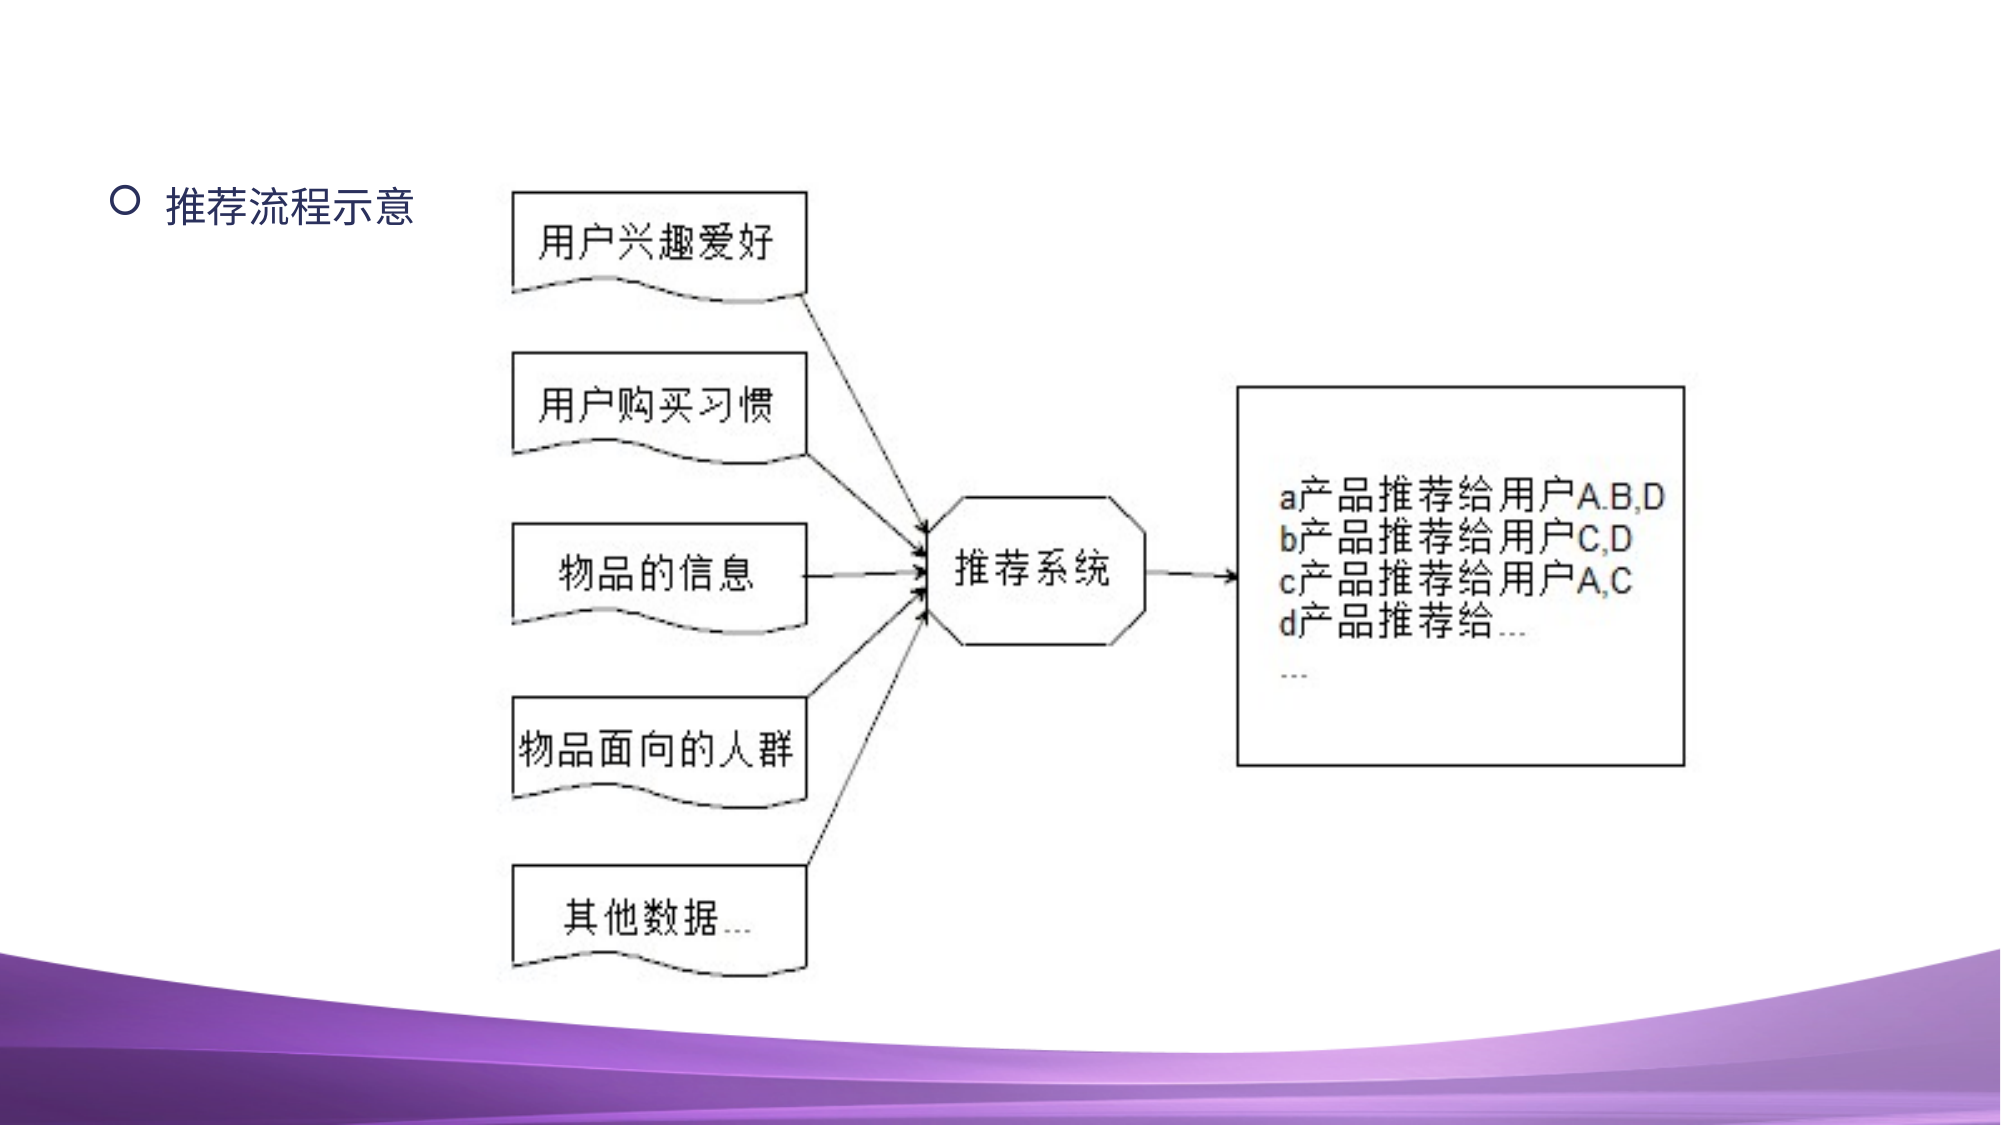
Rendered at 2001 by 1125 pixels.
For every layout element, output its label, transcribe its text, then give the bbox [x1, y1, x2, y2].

list 推荐流程示意 [91, 168, 1906, 1021]
picture [464, 168, 1745, 993]
picture [0, 943, 2001, 1125]
